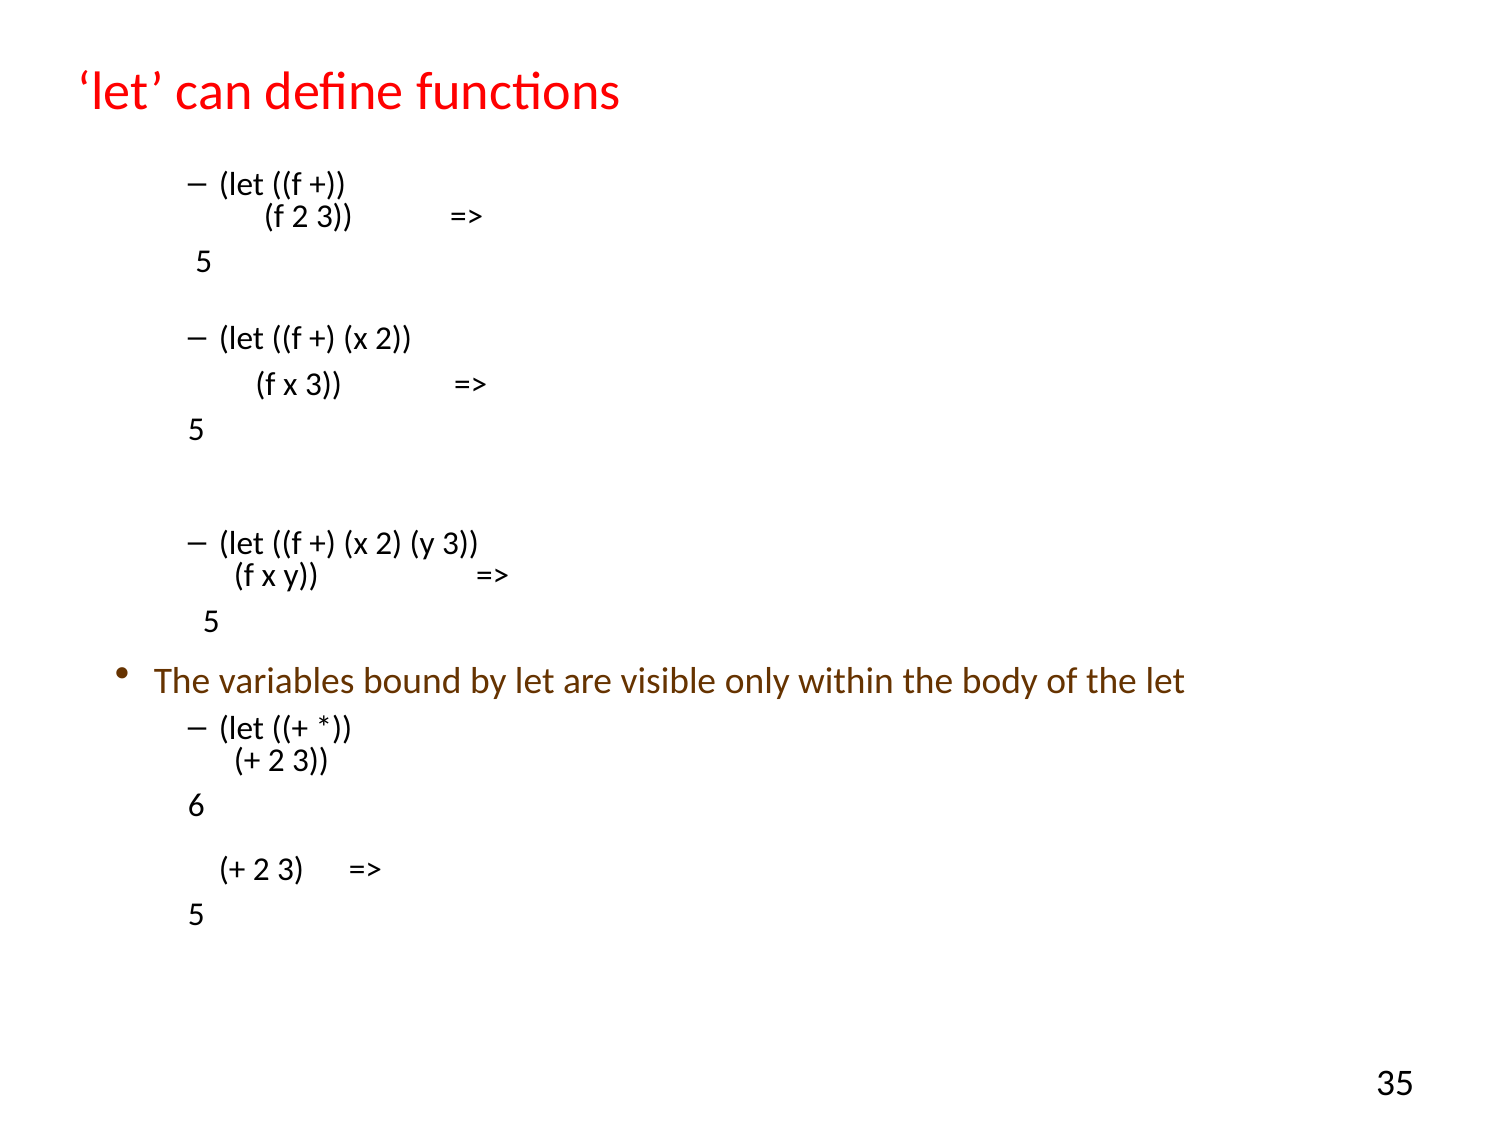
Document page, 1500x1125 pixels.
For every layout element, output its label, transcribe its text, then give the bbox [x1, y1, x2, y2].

list (let ((f +)) (f 2 3)) => 5 (let ((f +) (x 2)) (f x 3)) => 5 (let ((f +) (x 2) (y 3)) (f x y)) => 5 The variables bound by let are visible only within the body of the let (let ((+ *)) (+ 2 3)) 6 (+ 2 3) => 5 [99, 162, 1426, 1026]
title ‘let’ can define functions [62, 49, 1426, 126]
slide_number 35 [1349, 1049, 1438, 1101]
